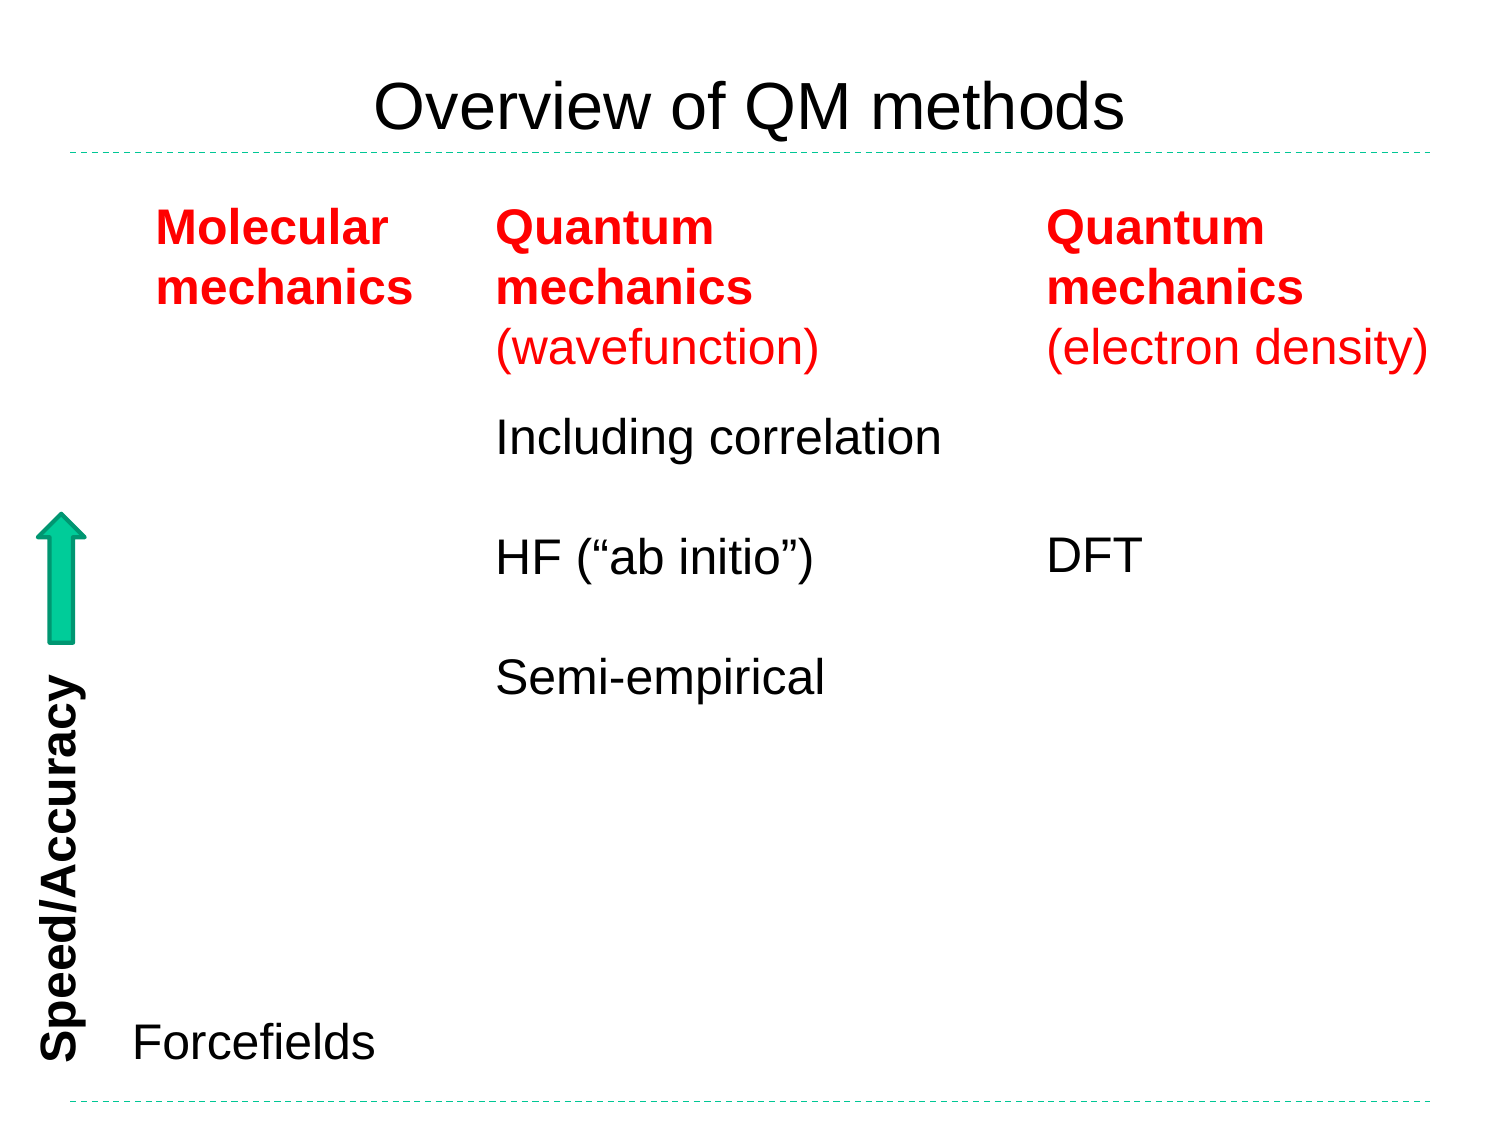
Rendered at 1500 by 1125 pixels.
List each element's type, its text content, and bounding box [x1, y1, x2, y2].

text_box Quantum mechanics (electron density) [1031, 187, 1477, 383]
text_box Speed/Accuracy [17, 574, 93, 1079]
text_box DFT [1031, 515, 1278, 591]
text_box Quantum mechanics (wavefunction) [480, 187, 856, 383]
text_box [35, 511, 87, 645]
text_box Forcefields [117, 1002, 422, 1078]
text_box Including correlation HF (“ab initio”) Semi-empirical [480, 396, 961, 712]
title Overview of QM methods [112, 52, 1388, 153]
text_box Molecular mechanics [140, 187, 469, 323]
